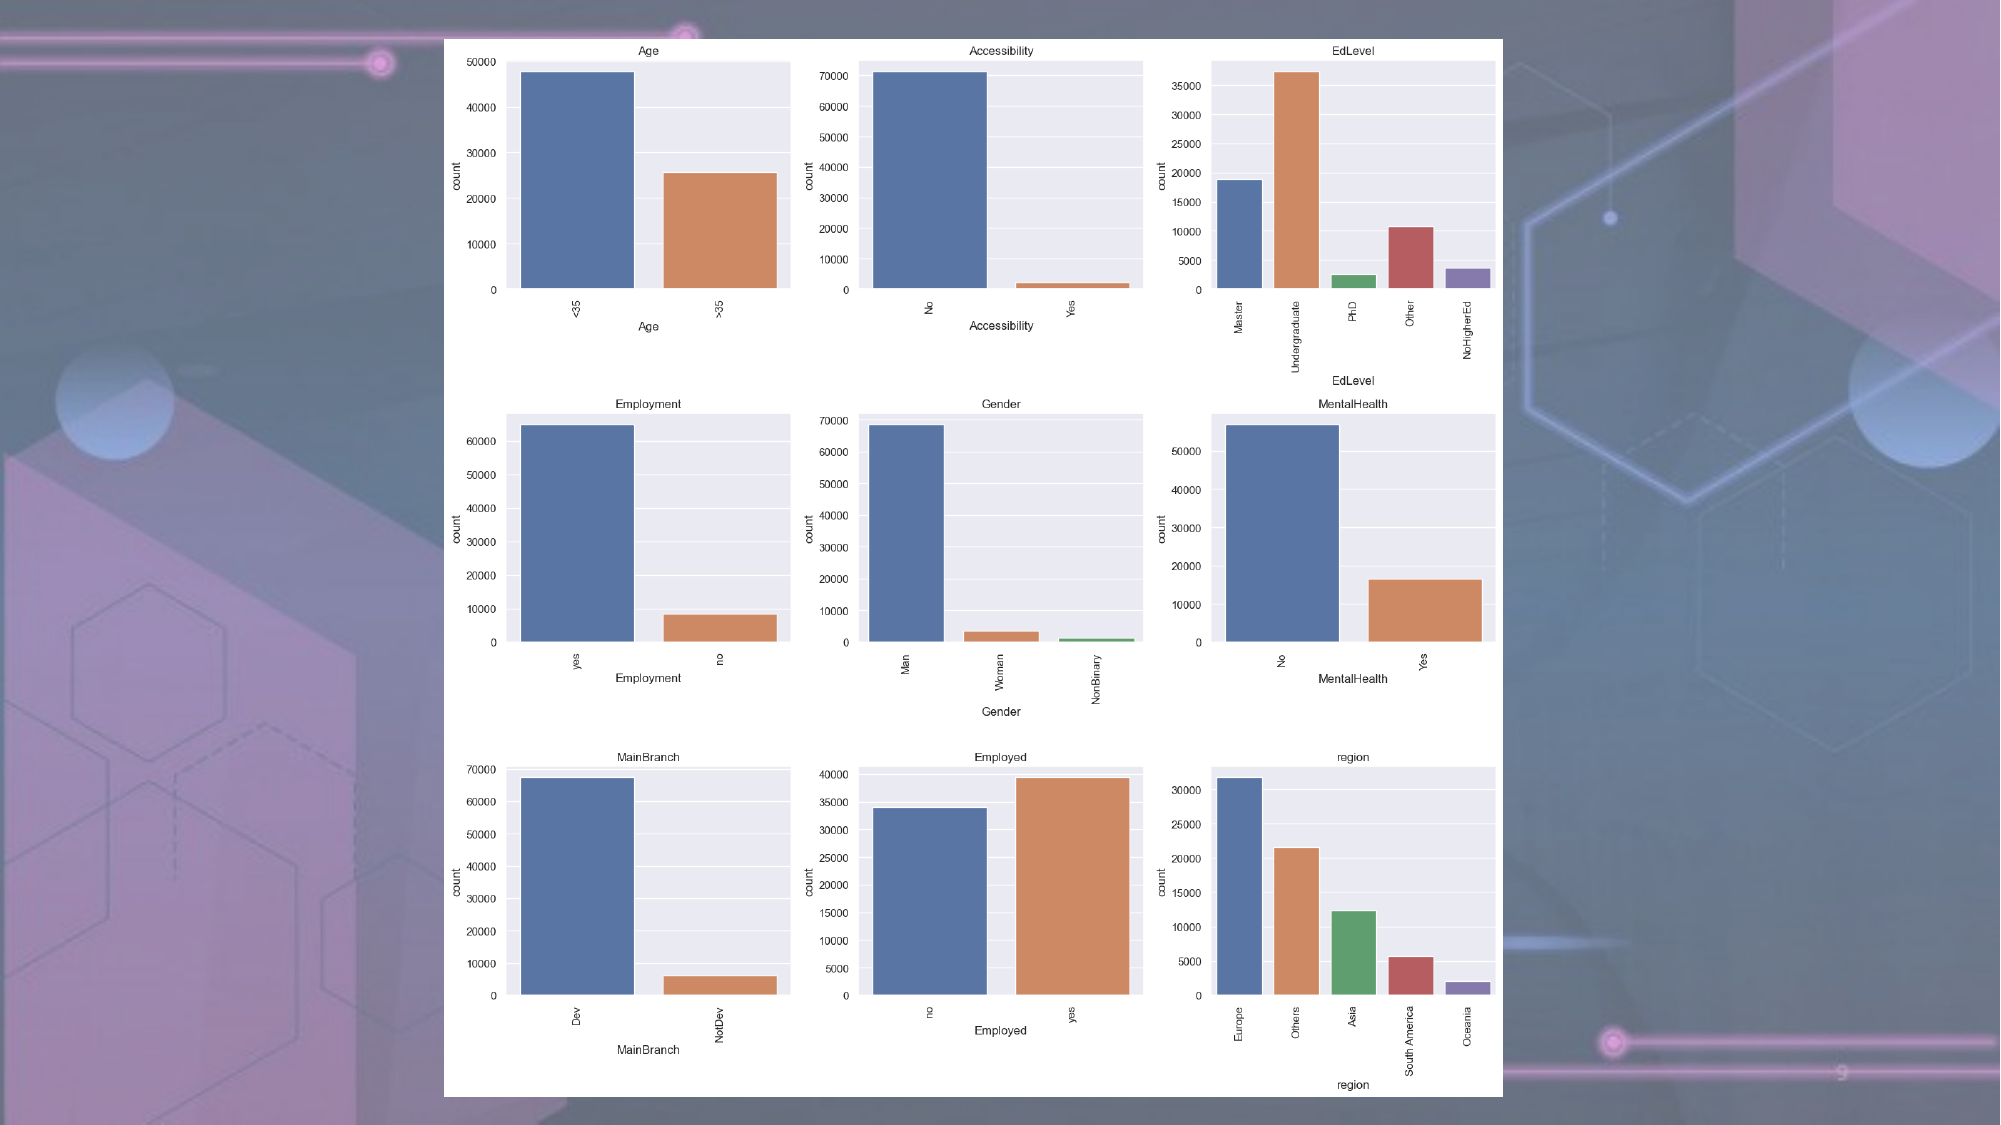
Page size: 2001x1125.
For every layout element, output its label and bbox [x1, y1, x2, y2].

list [444, 39, 1503, 1097]
